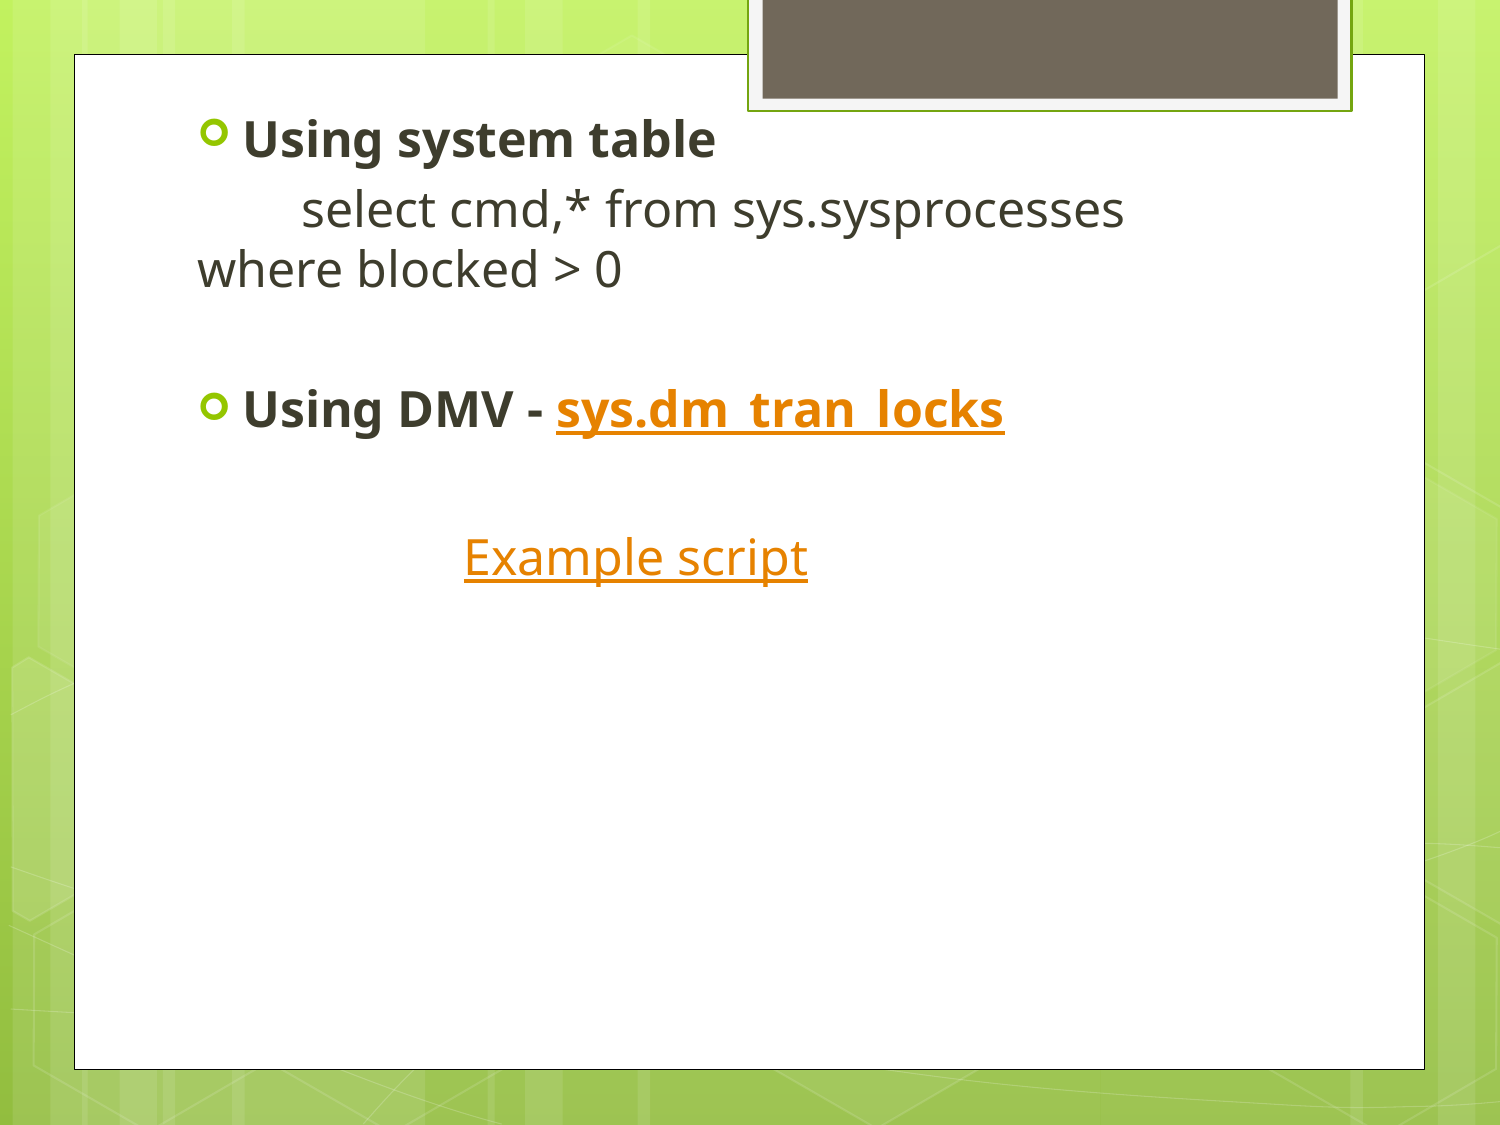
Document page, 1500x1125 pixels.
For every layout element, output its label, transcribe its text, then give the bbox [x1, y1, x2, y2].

list Using system table select cmd,* from sys.sysprocesses where blocked > 0 Using DMV - sys.dm_tran_locks Example script [171, 99, 1283, 957]
